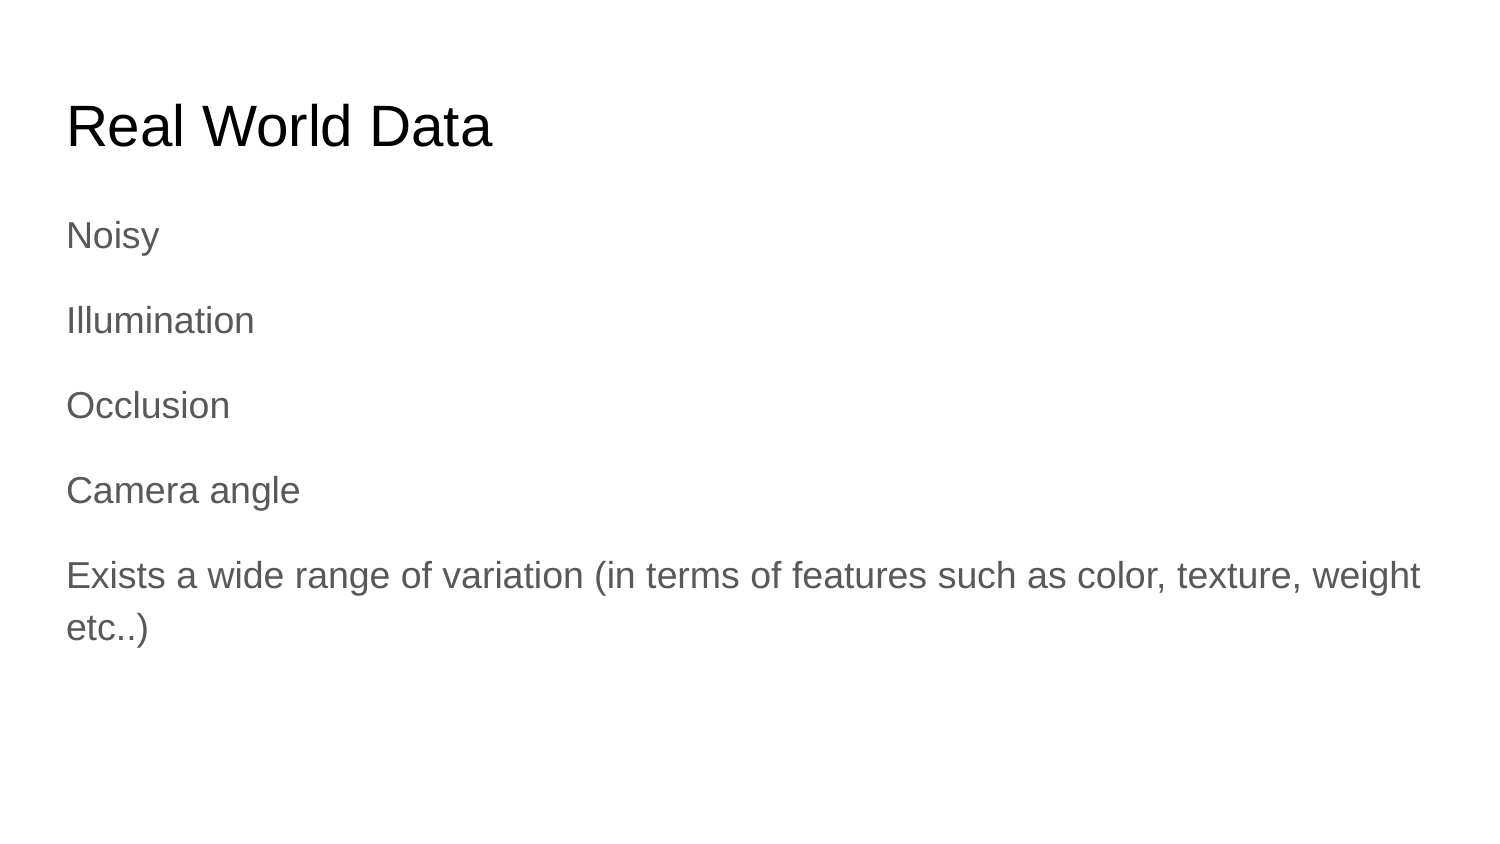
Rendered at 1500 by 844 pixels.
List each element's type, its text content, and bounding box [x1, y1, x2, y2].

list Noisy Illumination Occlusion Camera angle Exists a wide range of variation (in terms of features such as color, texture, weight etc..) [51, 189, 1449, 750]
title Real World Data [51, 72, 1449, 167]
